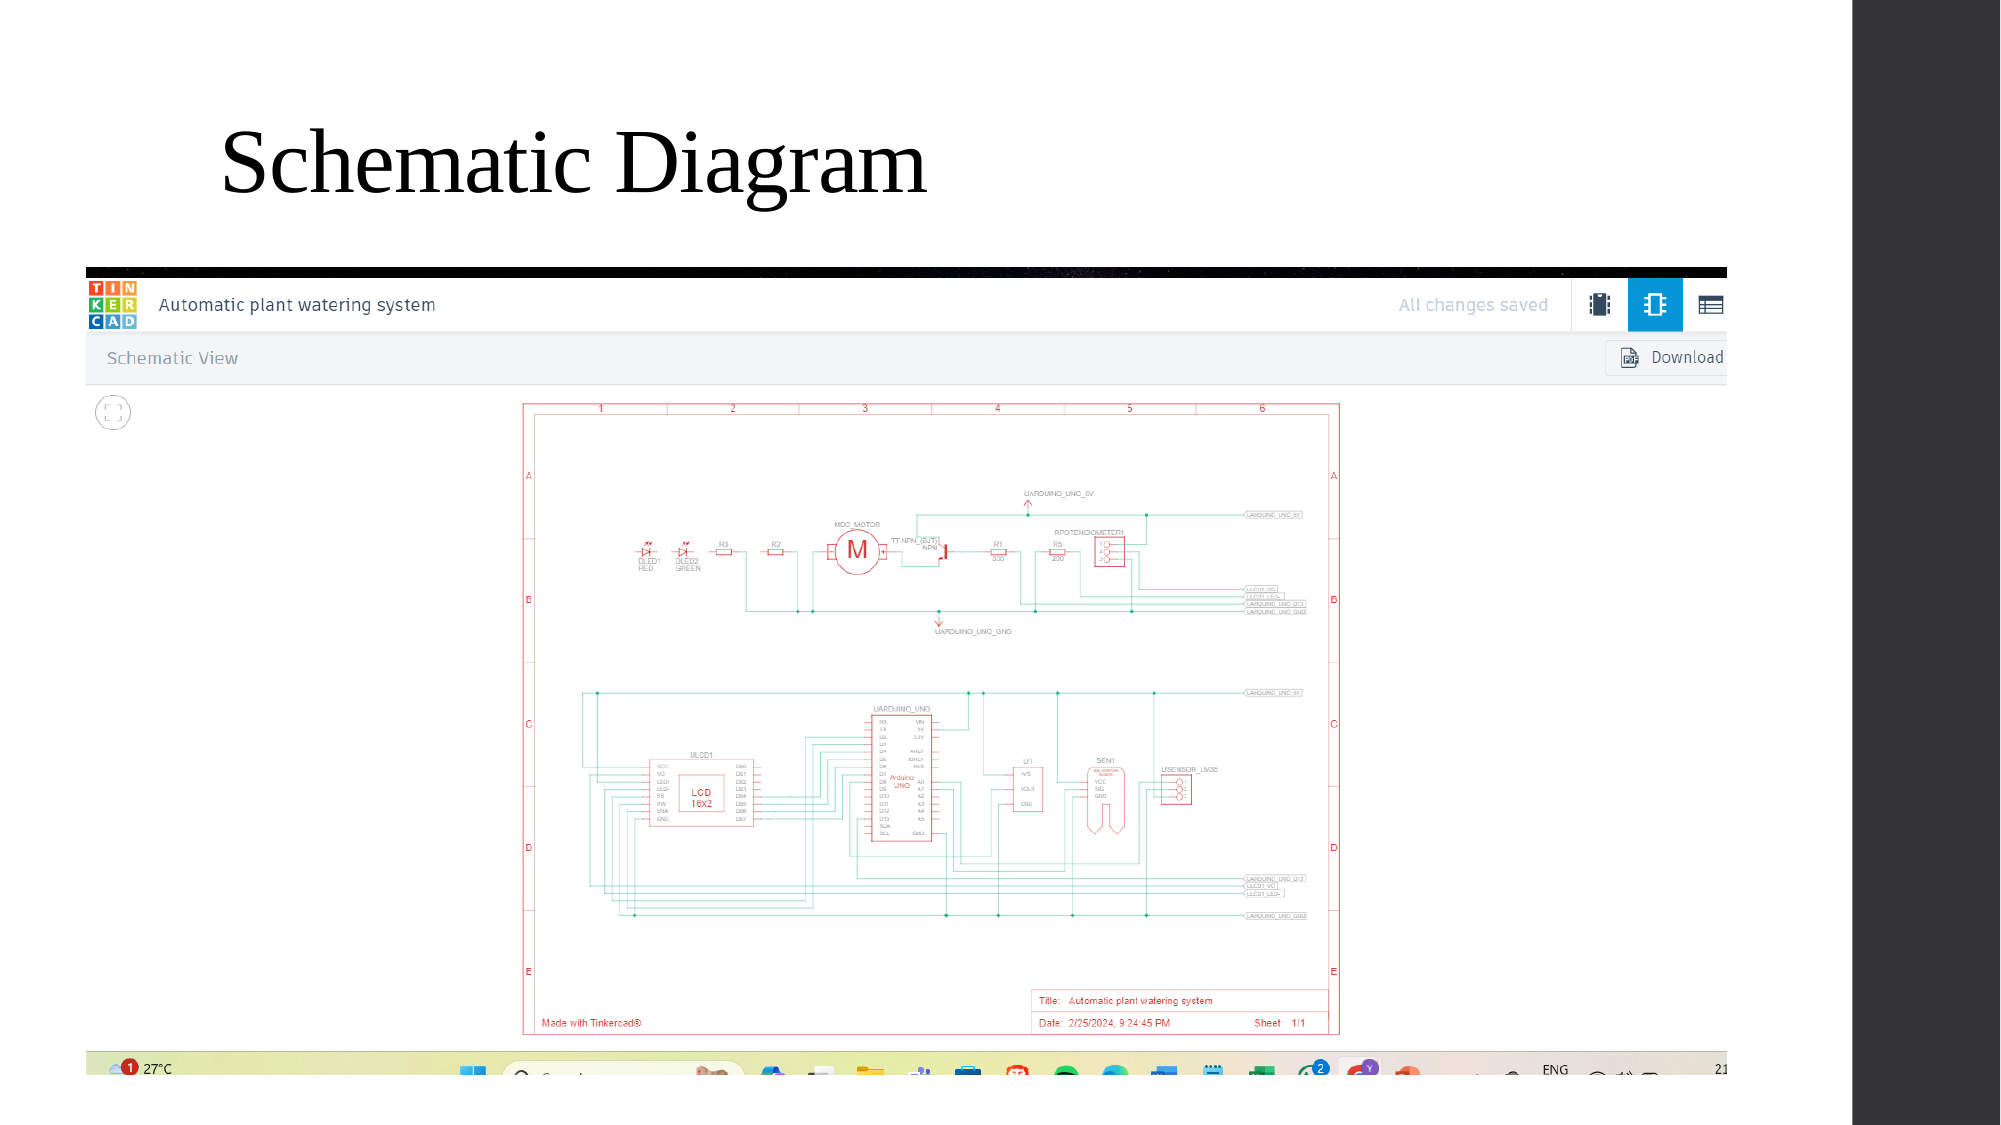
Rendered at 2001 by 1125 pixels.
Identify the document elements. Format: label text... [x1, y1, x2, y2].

title Schematic Diagram [204, 2, 1795, 220]
picture [86, 267, 1727, 1075]
